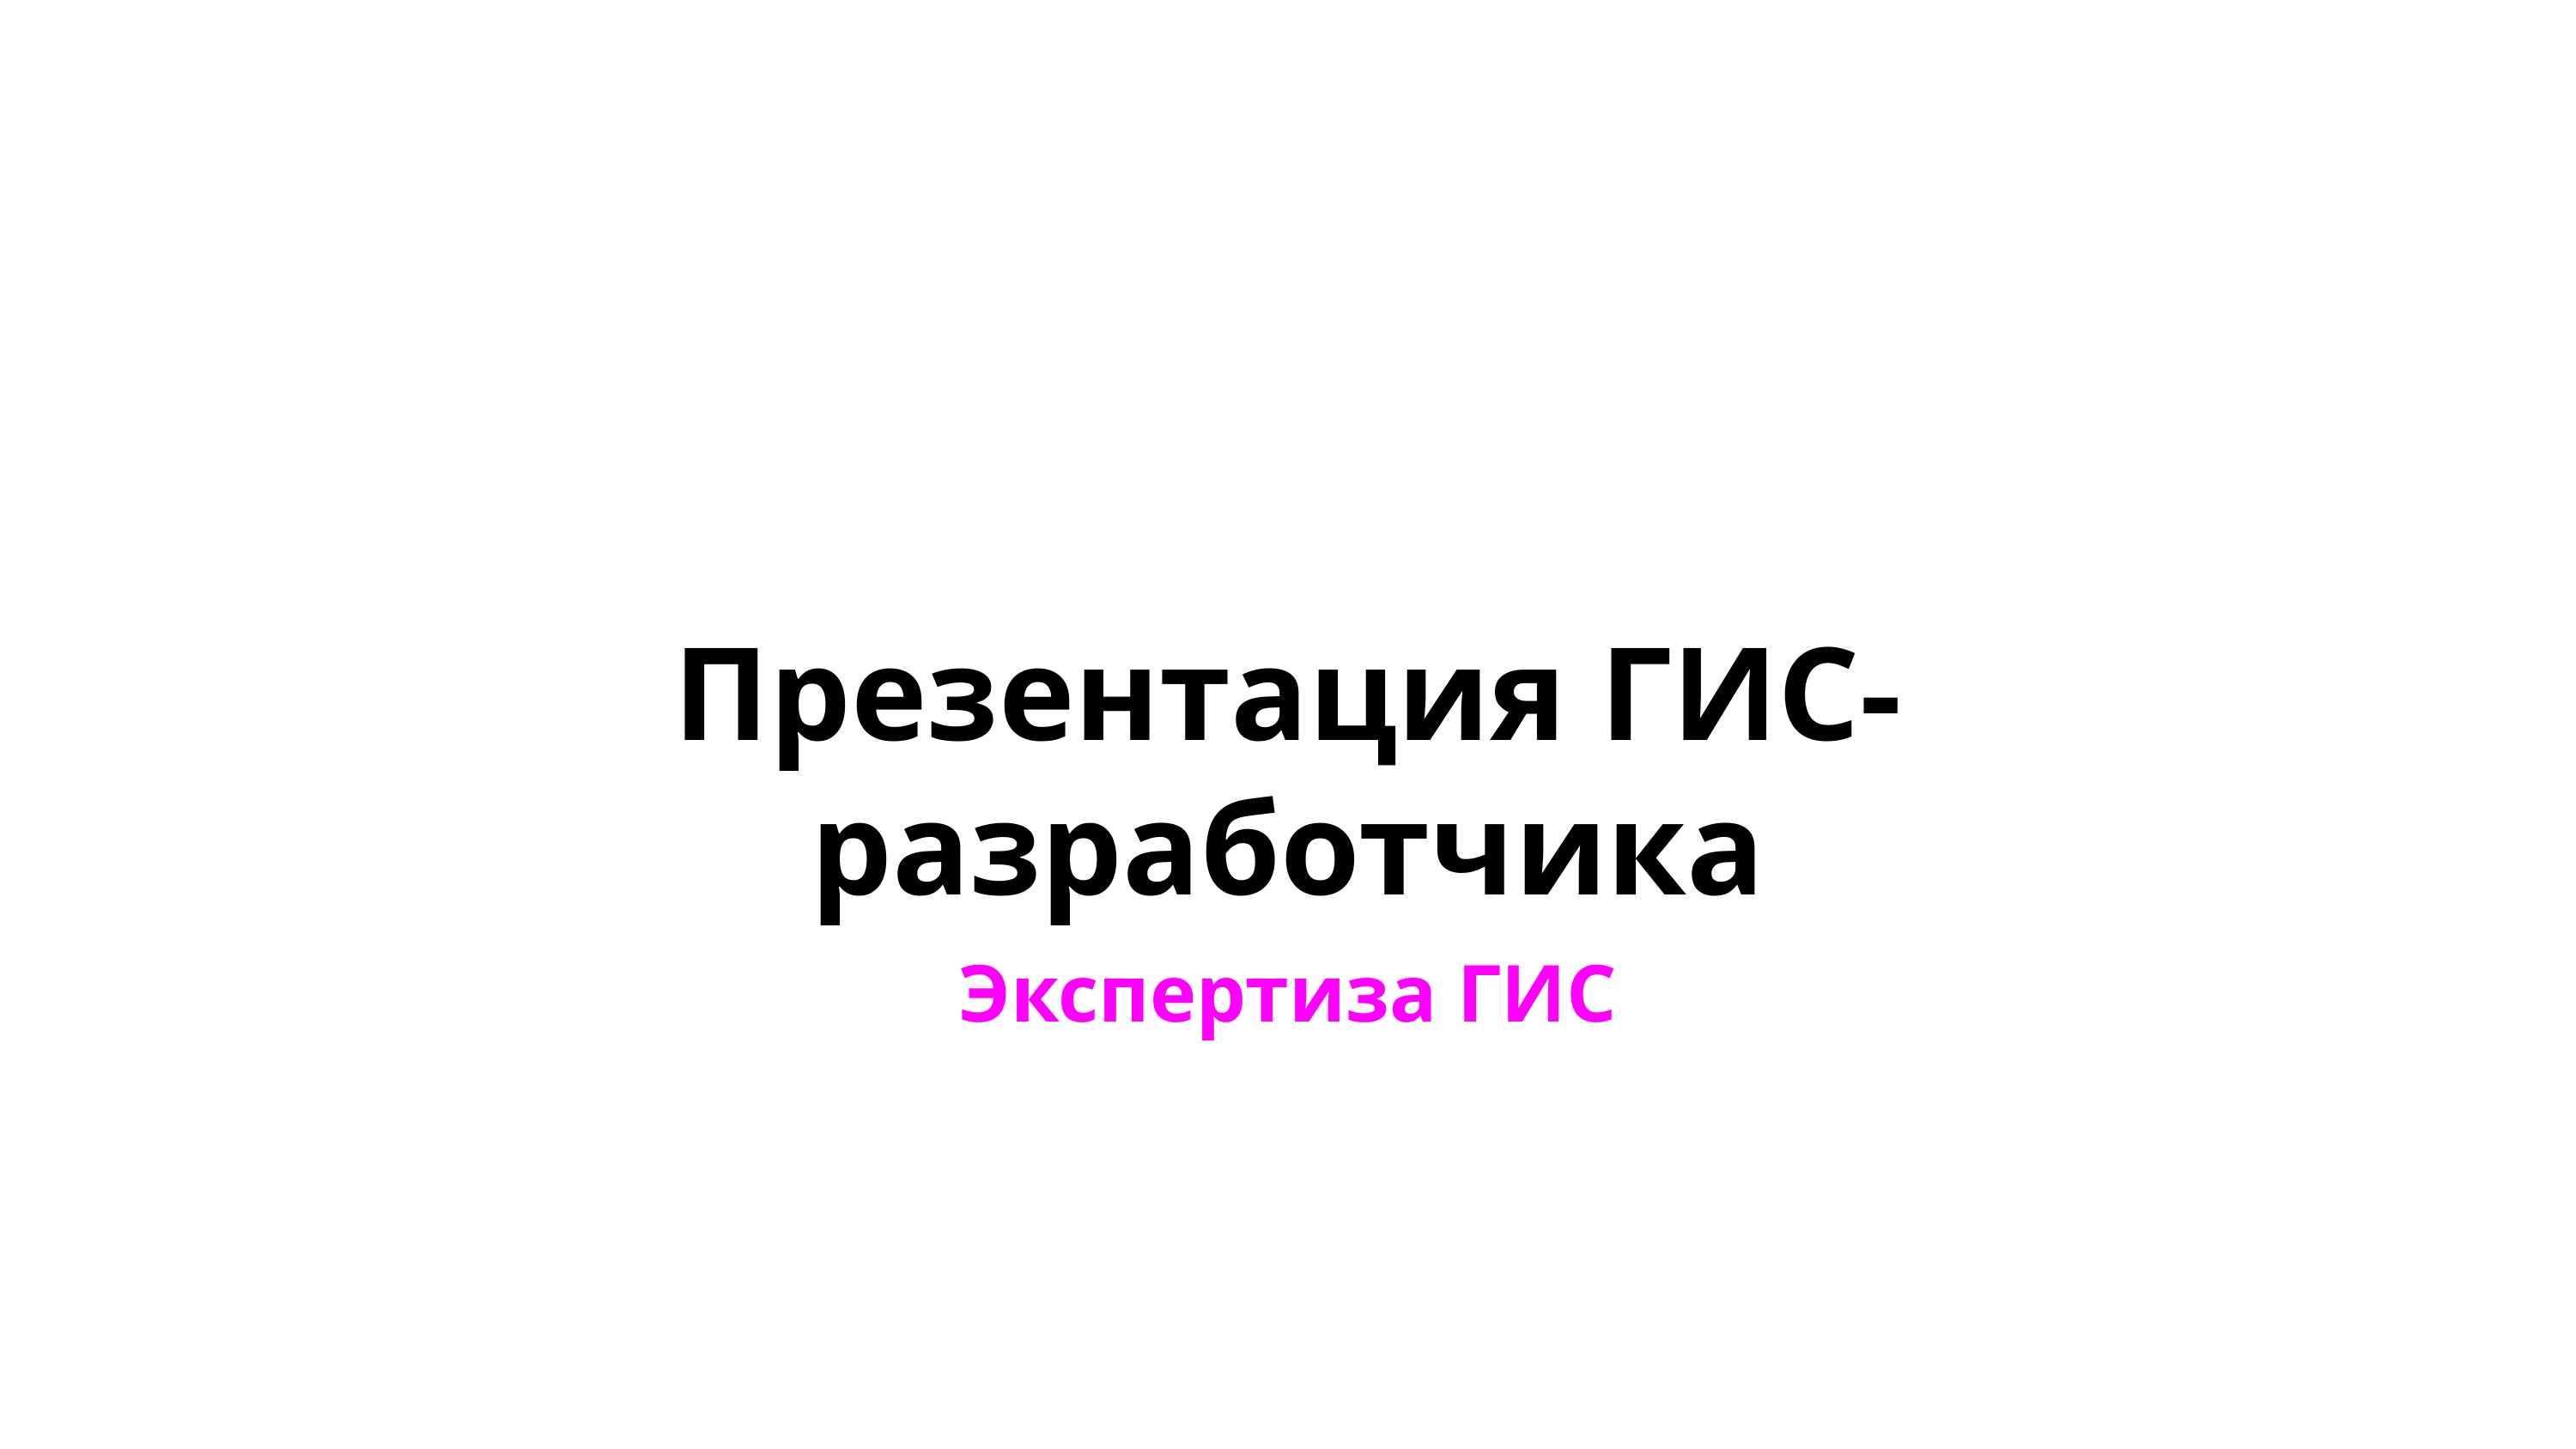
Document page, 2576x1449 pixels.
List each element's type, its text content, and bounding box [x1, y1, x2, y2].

title Презентация ГИС-разработчика [193, 649, 2383, 883]
subtitle Экспертиза ГИС [119, 916, 2457, 1205]
